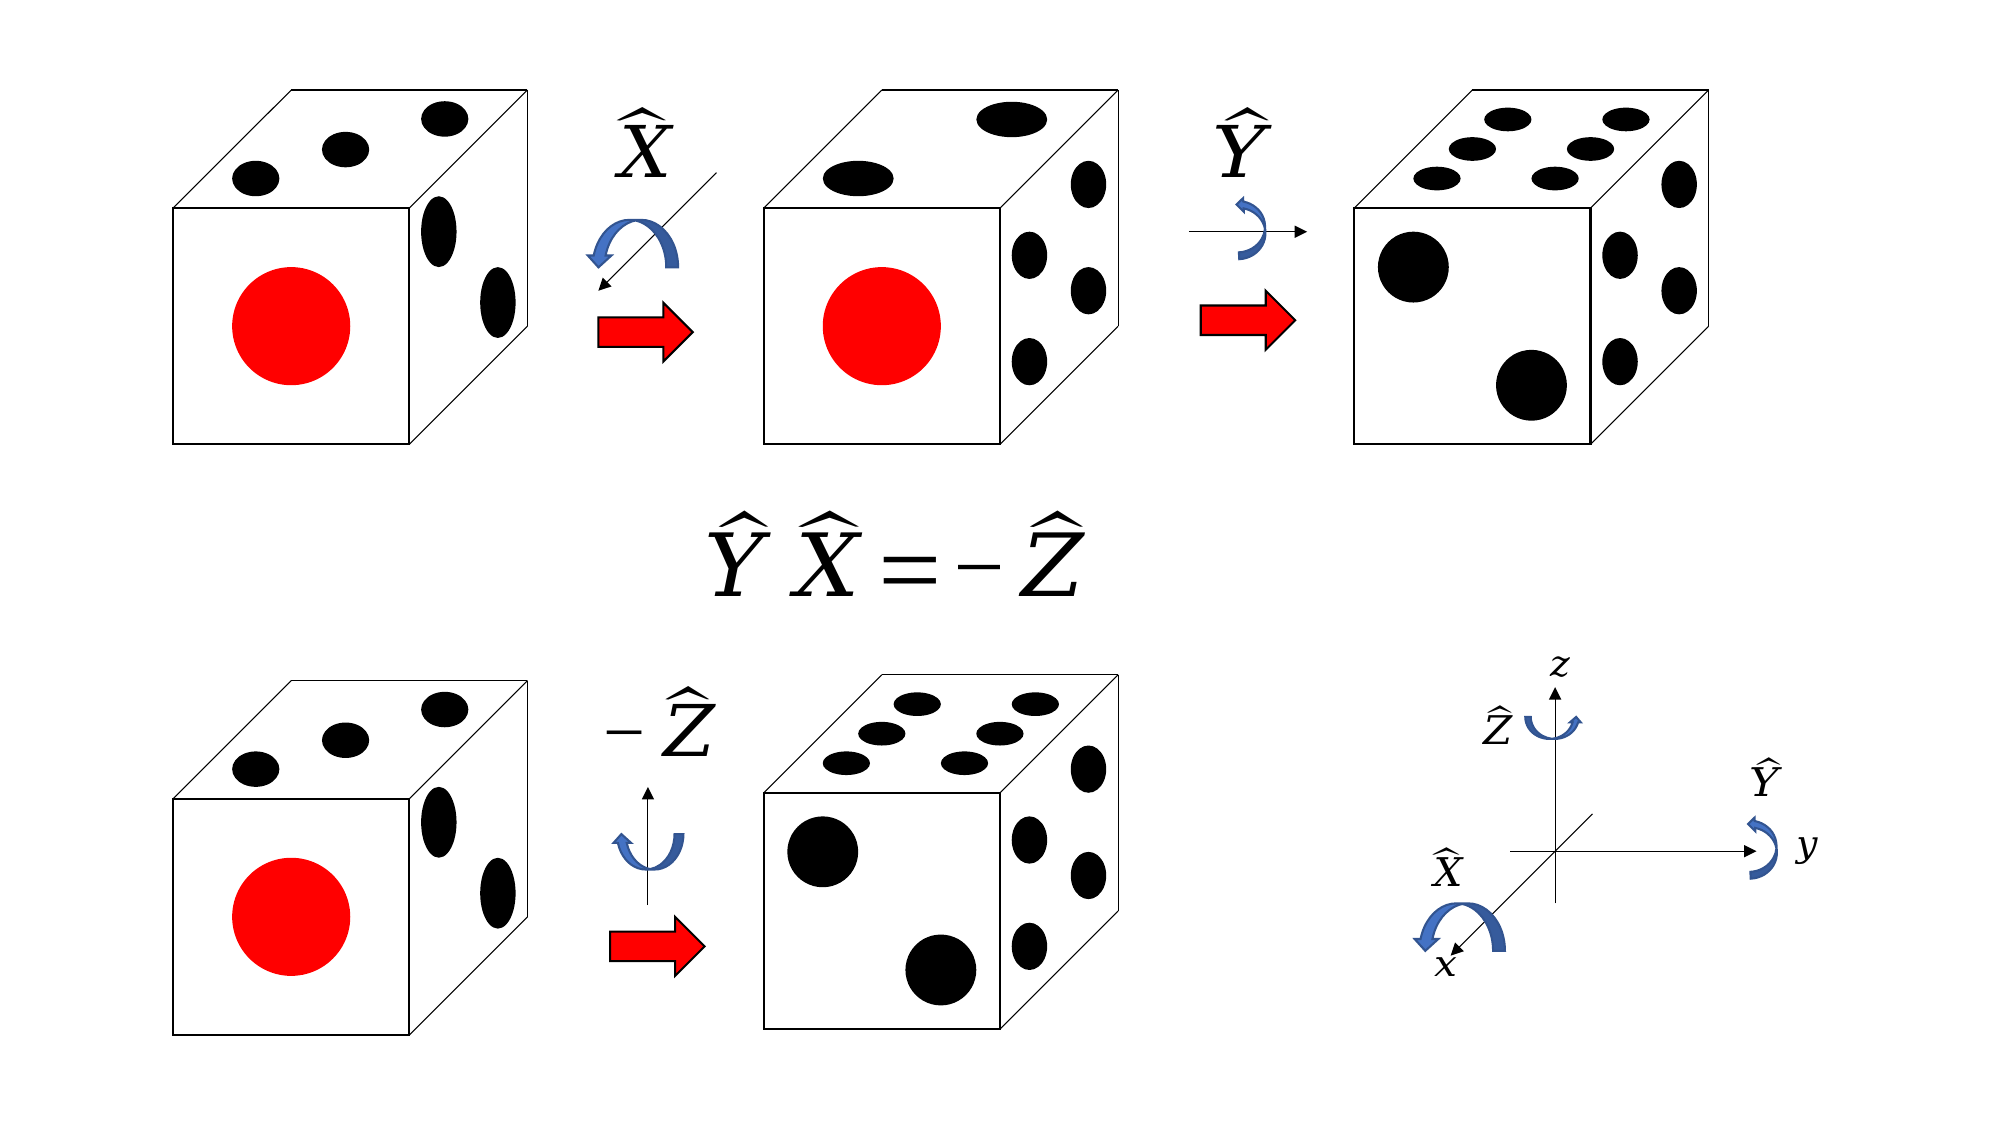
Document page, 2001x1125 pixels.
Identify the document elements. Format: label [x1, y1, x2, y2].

text_box [1413, 645, 1821, 986]
text_box [904, 933, 978, 1007]
text_box [892, 691, 942, 718]
text_box [1601, 230, 1639, 280]
text_box [409, 89, 528, 209]
text_box [763, 89, 882, 209]
text_box [598, 172, 717, 291]
text_box [1473, 136, 1498, 162]
text_box [1199, 288, 1297, 353]
text_box [597, 300, 695, 365]
text_box [172, 207, 410, 445]
text_box [939, 750, 990, 777]
text_box [1483, 106, 1533, 133]
text_box [172, 798, 410, 1036]
text_box [1495, 348, 1568, 422]
text_box [1235, 195, 1267, 231]
text_box [975, 101, 999, 138]
text_box [1590, 89, 1709, 209]
text_box [409, 326, 528, 445]
text_box [479, 856, 517, 916]
text_box [231, 266, 352, 387]
text_box [609, 914, 707, 979]
text_box [1010, 230, 1049, 280]
text_box [763, 792, 1001, 1030]
text_box [1565, 136, 1590, 162]
text_box [975, 720, 999, 747]
text_box [1660, 266, 1698, 316]
text_box [1354, 89, 1473, 209]
text_box [173, 680, 292, 799]
text_box [479, 266, 517, 326]
text_box [320, 721, 371, 760]
text_box [1530, 165, 1580, 192]
text_box [999, 89, 1119, 209]
text_box [420, 209, 458, 269]
text_box [409, 916, 528, 1035]
text_box [1353, 207, 1592, 445]
text_box [611, 832, 647, 871]
text_box [999, 910, 1119, 1030]
text_box [585, 240, 598, 269]
text_box [1010, 815, 1049, 865]
text_box [763, 674, 882, 793]
text_box [1069, 266, 1108, 316]
text_box [1590, 326, 1709, 445]
text_box [882, 720, 907, 747]
text_box [786, 815, 860, 889]
text_box [409, 680, 528, 799]
text_box [882, 164, 895, 193]
text_box [1237, 232, 1267, 261]
text_box [1376, 230, 1450, 304]
text_box [1069, 850, 1108, 901]
text_box [173, 89, 292, 209]
text_box [648, 833, 685, 871]
text_box [420, 799, 458, 859]
text_box [999, 326, 1119, 445]
text_box [999, 674, 1119, 793]
text_box [231, 856, 352, 977]
text_box [821, 266, 942, 387]
text_box [320, 130, 371, 169]
text_box [763, 207, 1001, 445]
